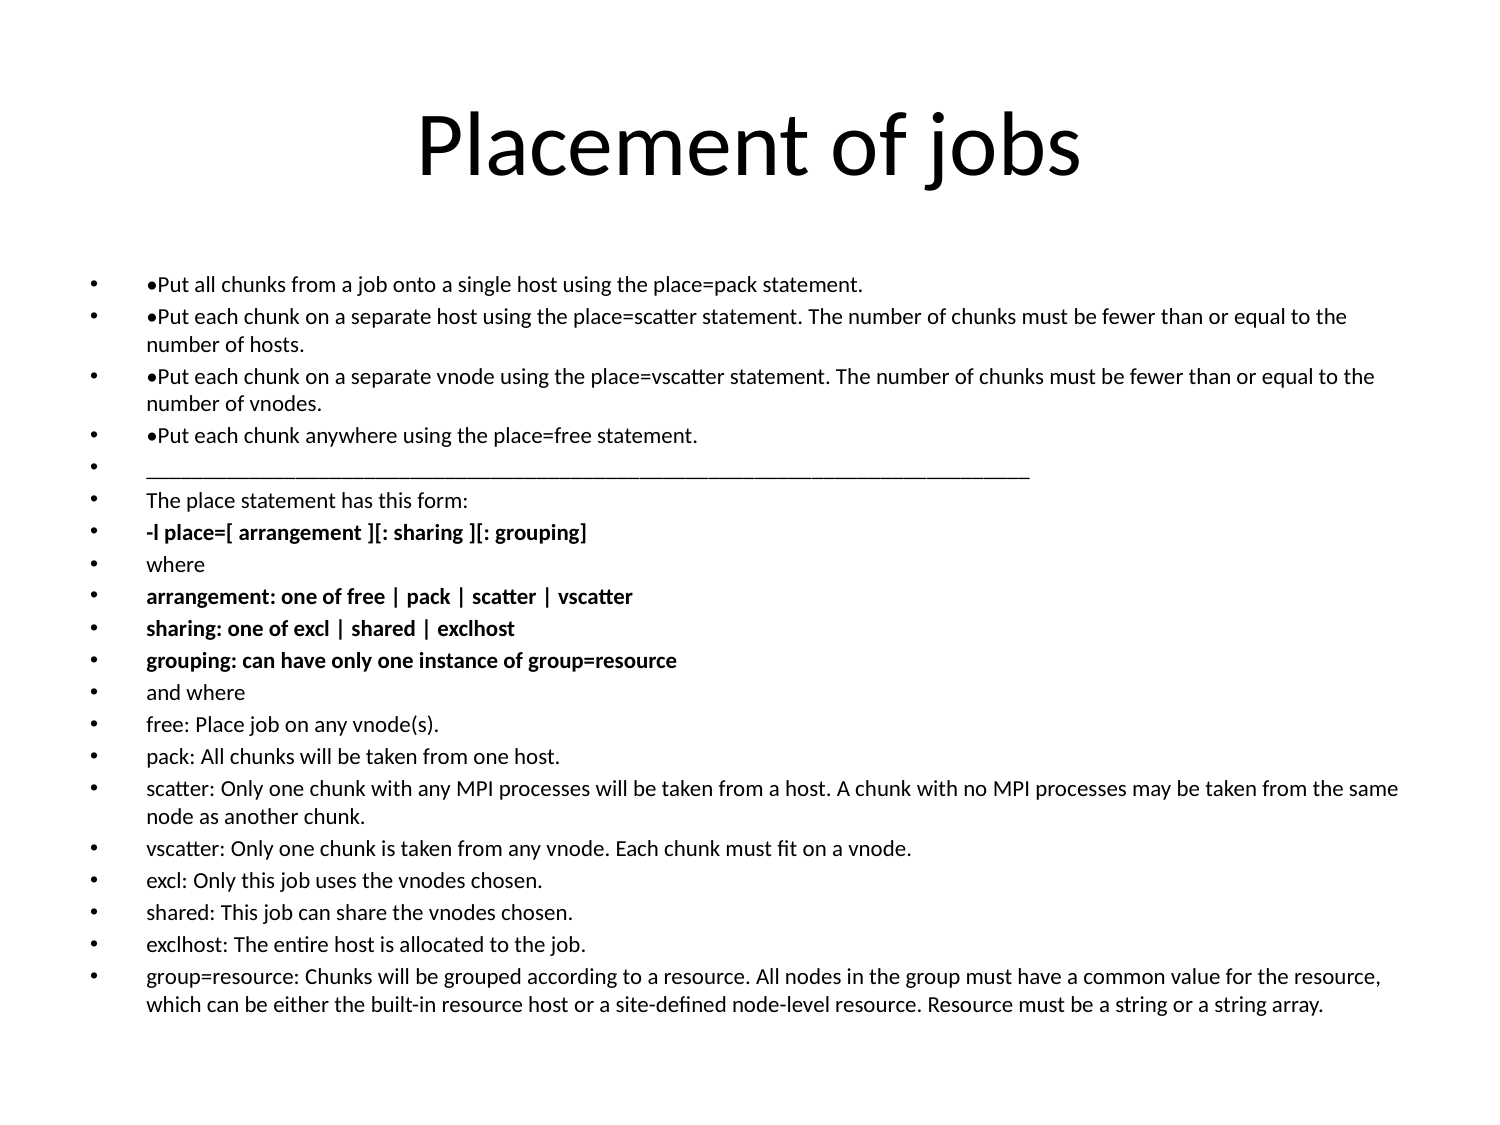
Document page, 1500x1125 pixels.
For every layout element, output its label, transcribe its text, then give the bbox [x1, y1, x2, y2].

title Placement of jobs [75, 45, 1425, 233]
list •Put all chunks from a job onto a single host using the place=pack statement. •Put each chunk on a separate host using the place=scatter statement. The number of chunks must be fewer than or equal to the number of hosts. •Put each chunk on a separate vnode using the place=vscatter statement. The number of chunks must be fewer than or equal to the number of vnodes. •Put each chunk anywhere using the place=free statement. _____________________________________________________________________________ The place statement has this form: -l place=[ arrangement ][: sharing ][: grouping] where arrangement: one of free | pack | scatter | vscatter sharing: one of excl | shared | exclhost grouping: can have only one instance of group=resource and where free: Place job on any vnode(s). pack: All chunks will be taken from one host. scatter: Only one chunk with any MPI processes will be taken from a host. A chunk with no MPI processes may be taken from the same node as another chunk. vscatter: Only one chunk is taken from any vnode. Each chunk must fit on a vnode. excl: Only this job uses the vnodes chosen. shared: This job can share the vnodes chosen. exclhost: The entire host is allocated to the job. group=resource: Chunks will be grouped according to a resource. All nodes in the group must have a common value for the resource, which can be either the built-in resource host or a site-defined node-level resource. Resource must be a string or a string array. [75, 262, 1425, 1005]
